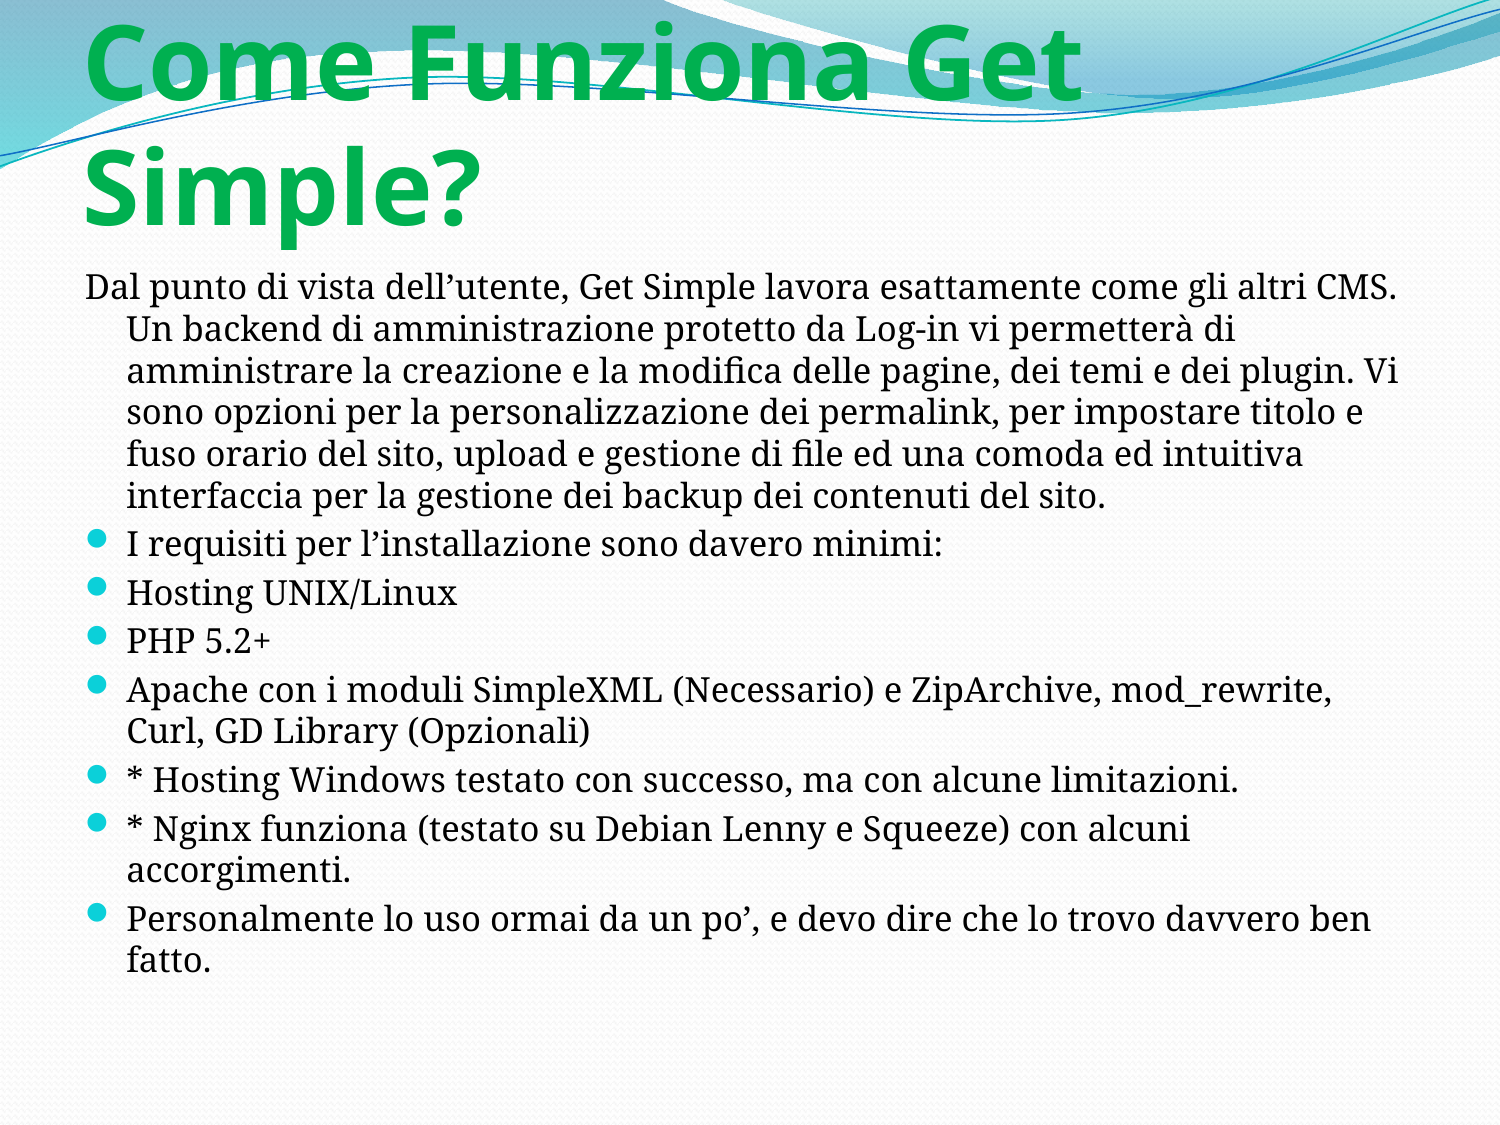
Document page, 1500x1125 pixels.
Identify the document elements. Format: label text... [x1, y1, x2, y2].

title Come Funziona Get Simple? [82, 58, 1432, 247]
list Dal punto di vista dell’utente, Get Simple lavora esattamente come gli altri CMS. Un backend di amministrazione protetto da Log-in vi permetterà di amministrare la creazione e la modifica delle pagine, dei temi e dei plugin. Vi sono opzioni per la personalizzazione dei permalink, per impostare titolo e fuso orario del sito, upload e gestione di file ed una comoda ed intuitiva interfaccia per la gestione dei backup dei contenuti del sito. I requisiti per l’installazione sono davero minimi: Hosting UNIX/Linux PHP 5.2+ Apache con i moduli SimpleXML (Necessario) e ZipArchive, mod_rewrite, Curl, GD Library (Opzionali) * Hosting Windows testato con successo, ma con alcune limitazioni. * Nginx funziona (testato su Debian Lenny e Squeeze) con alcuni accorgimenti. Personalmente lo uso ormai da un po’, e devo dire che lo trovo davvero ben fatto. [70, 257, 1421, 1001]
